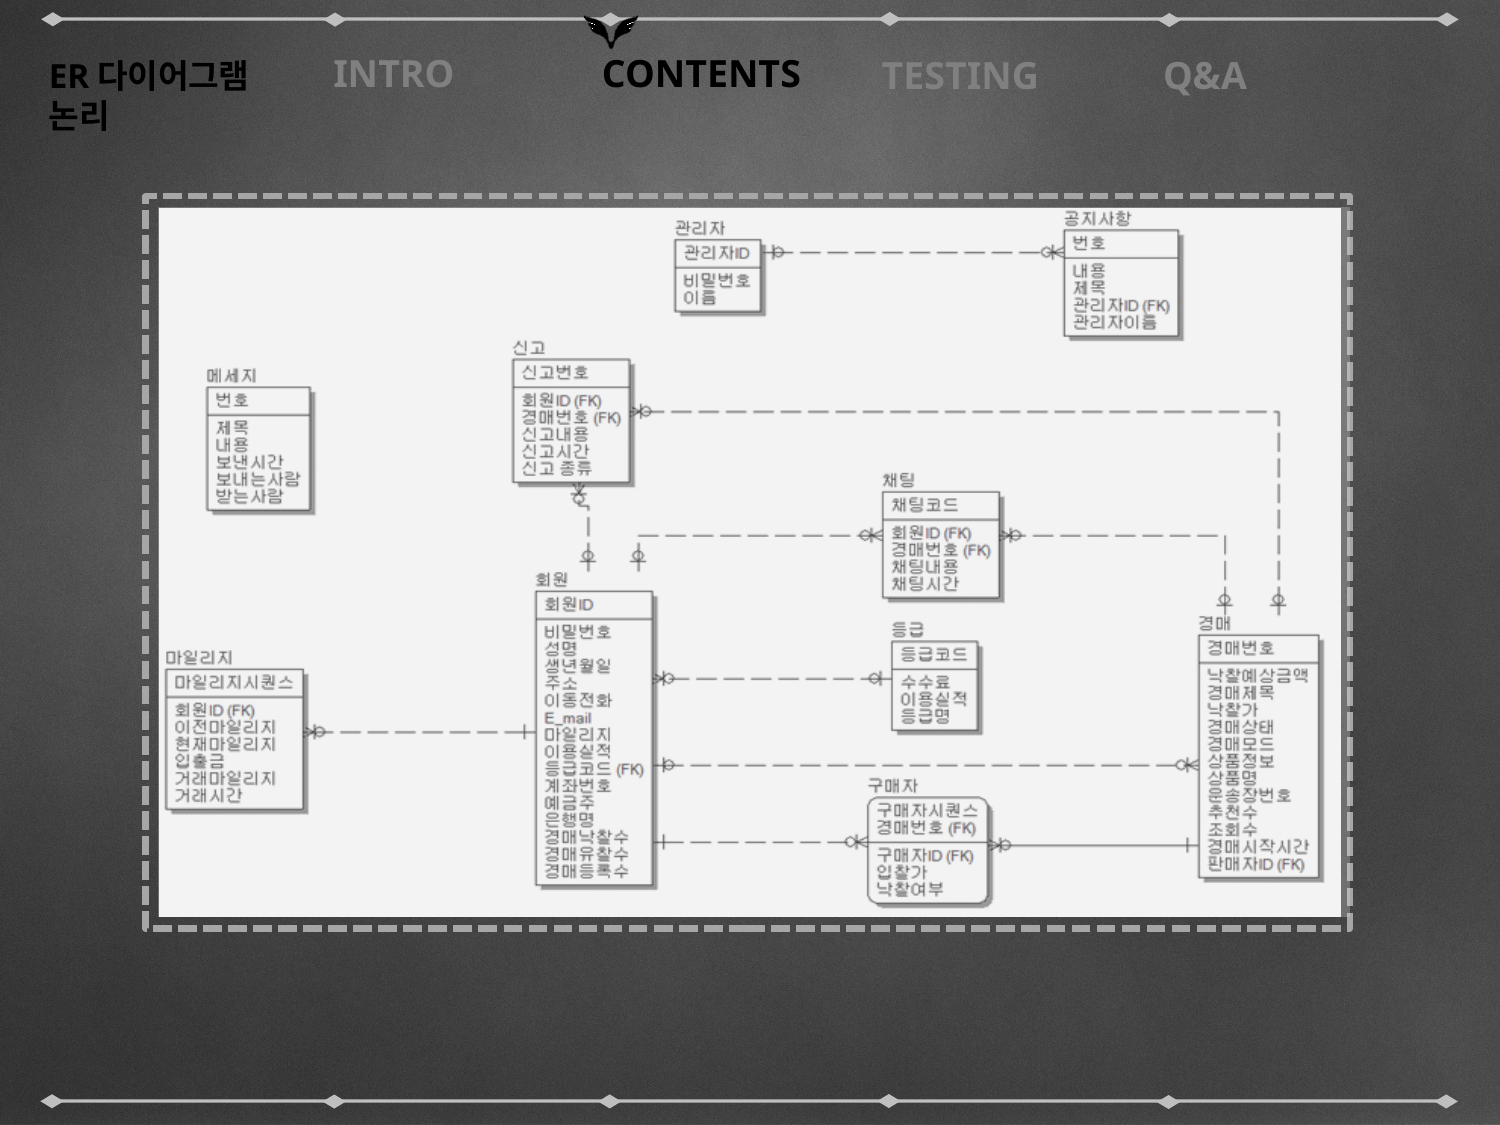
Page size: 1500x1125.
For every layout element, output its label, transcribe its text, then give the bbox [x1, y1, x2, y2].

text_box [643, 11, 1459, 28]
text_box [40, 1093, 1459, 1110]
text_box ER다이어그램 논리 [34, 47, 265, 143]
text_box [145, 196, 1351, 929]
text_box Q&A [1148, 44, 1306, 105]
text_box TESTING [866, 44, 1145, 105]
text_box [41, 11, 578, 28]
text_box CONTENTS [586, 42, 851, 103]
picture [581, 11, 642, 51]
text_box INTRO [318, 42, 502, 103]
